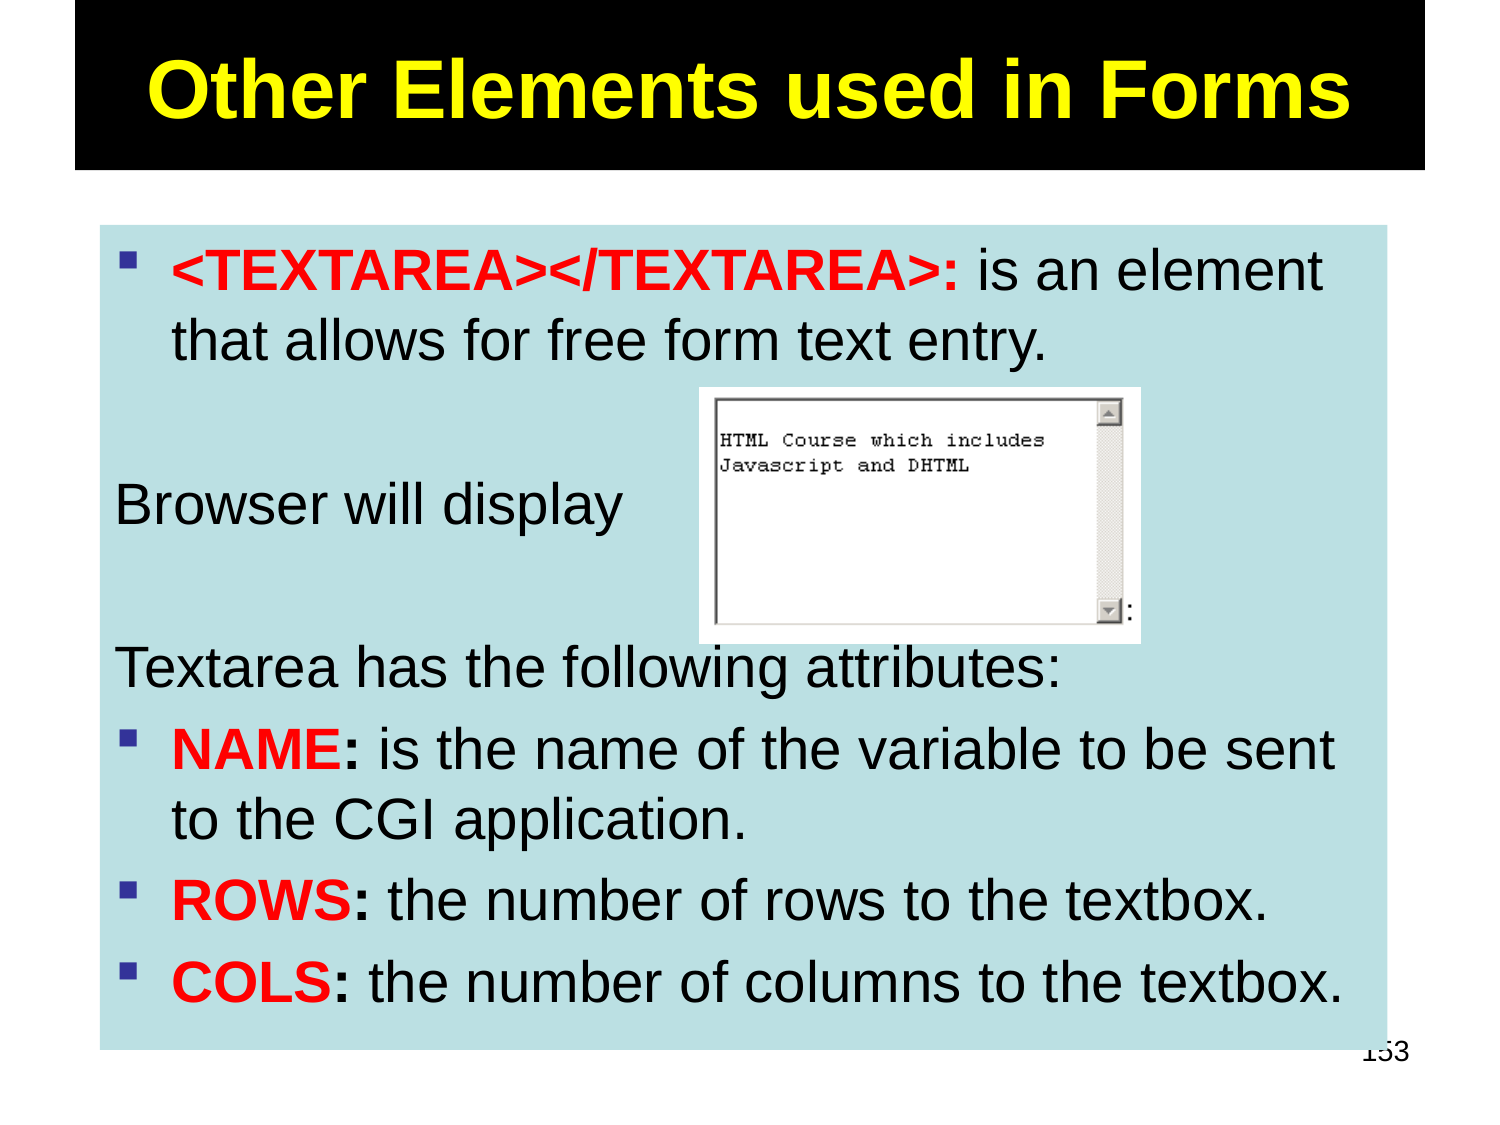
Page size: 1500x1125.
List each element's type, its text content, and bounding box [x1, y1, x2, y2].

slide_number 153 [1074, 1024, 1426, 1103]
picture [699, 387, 1141, 644]
list <TEXTAREA></TEXTAREA>: is an element that allows for free form text entry. Browser will display Textarea has the following attributes: NAME: is the name of the variable to be sent to the CGI application. ROWS: the number of rows to the textbox. COLS: the number of columns to the textbox. [99, 224, 1388, 1051]
title Other Elements used in Forms [74, 0, 1426, 171]
